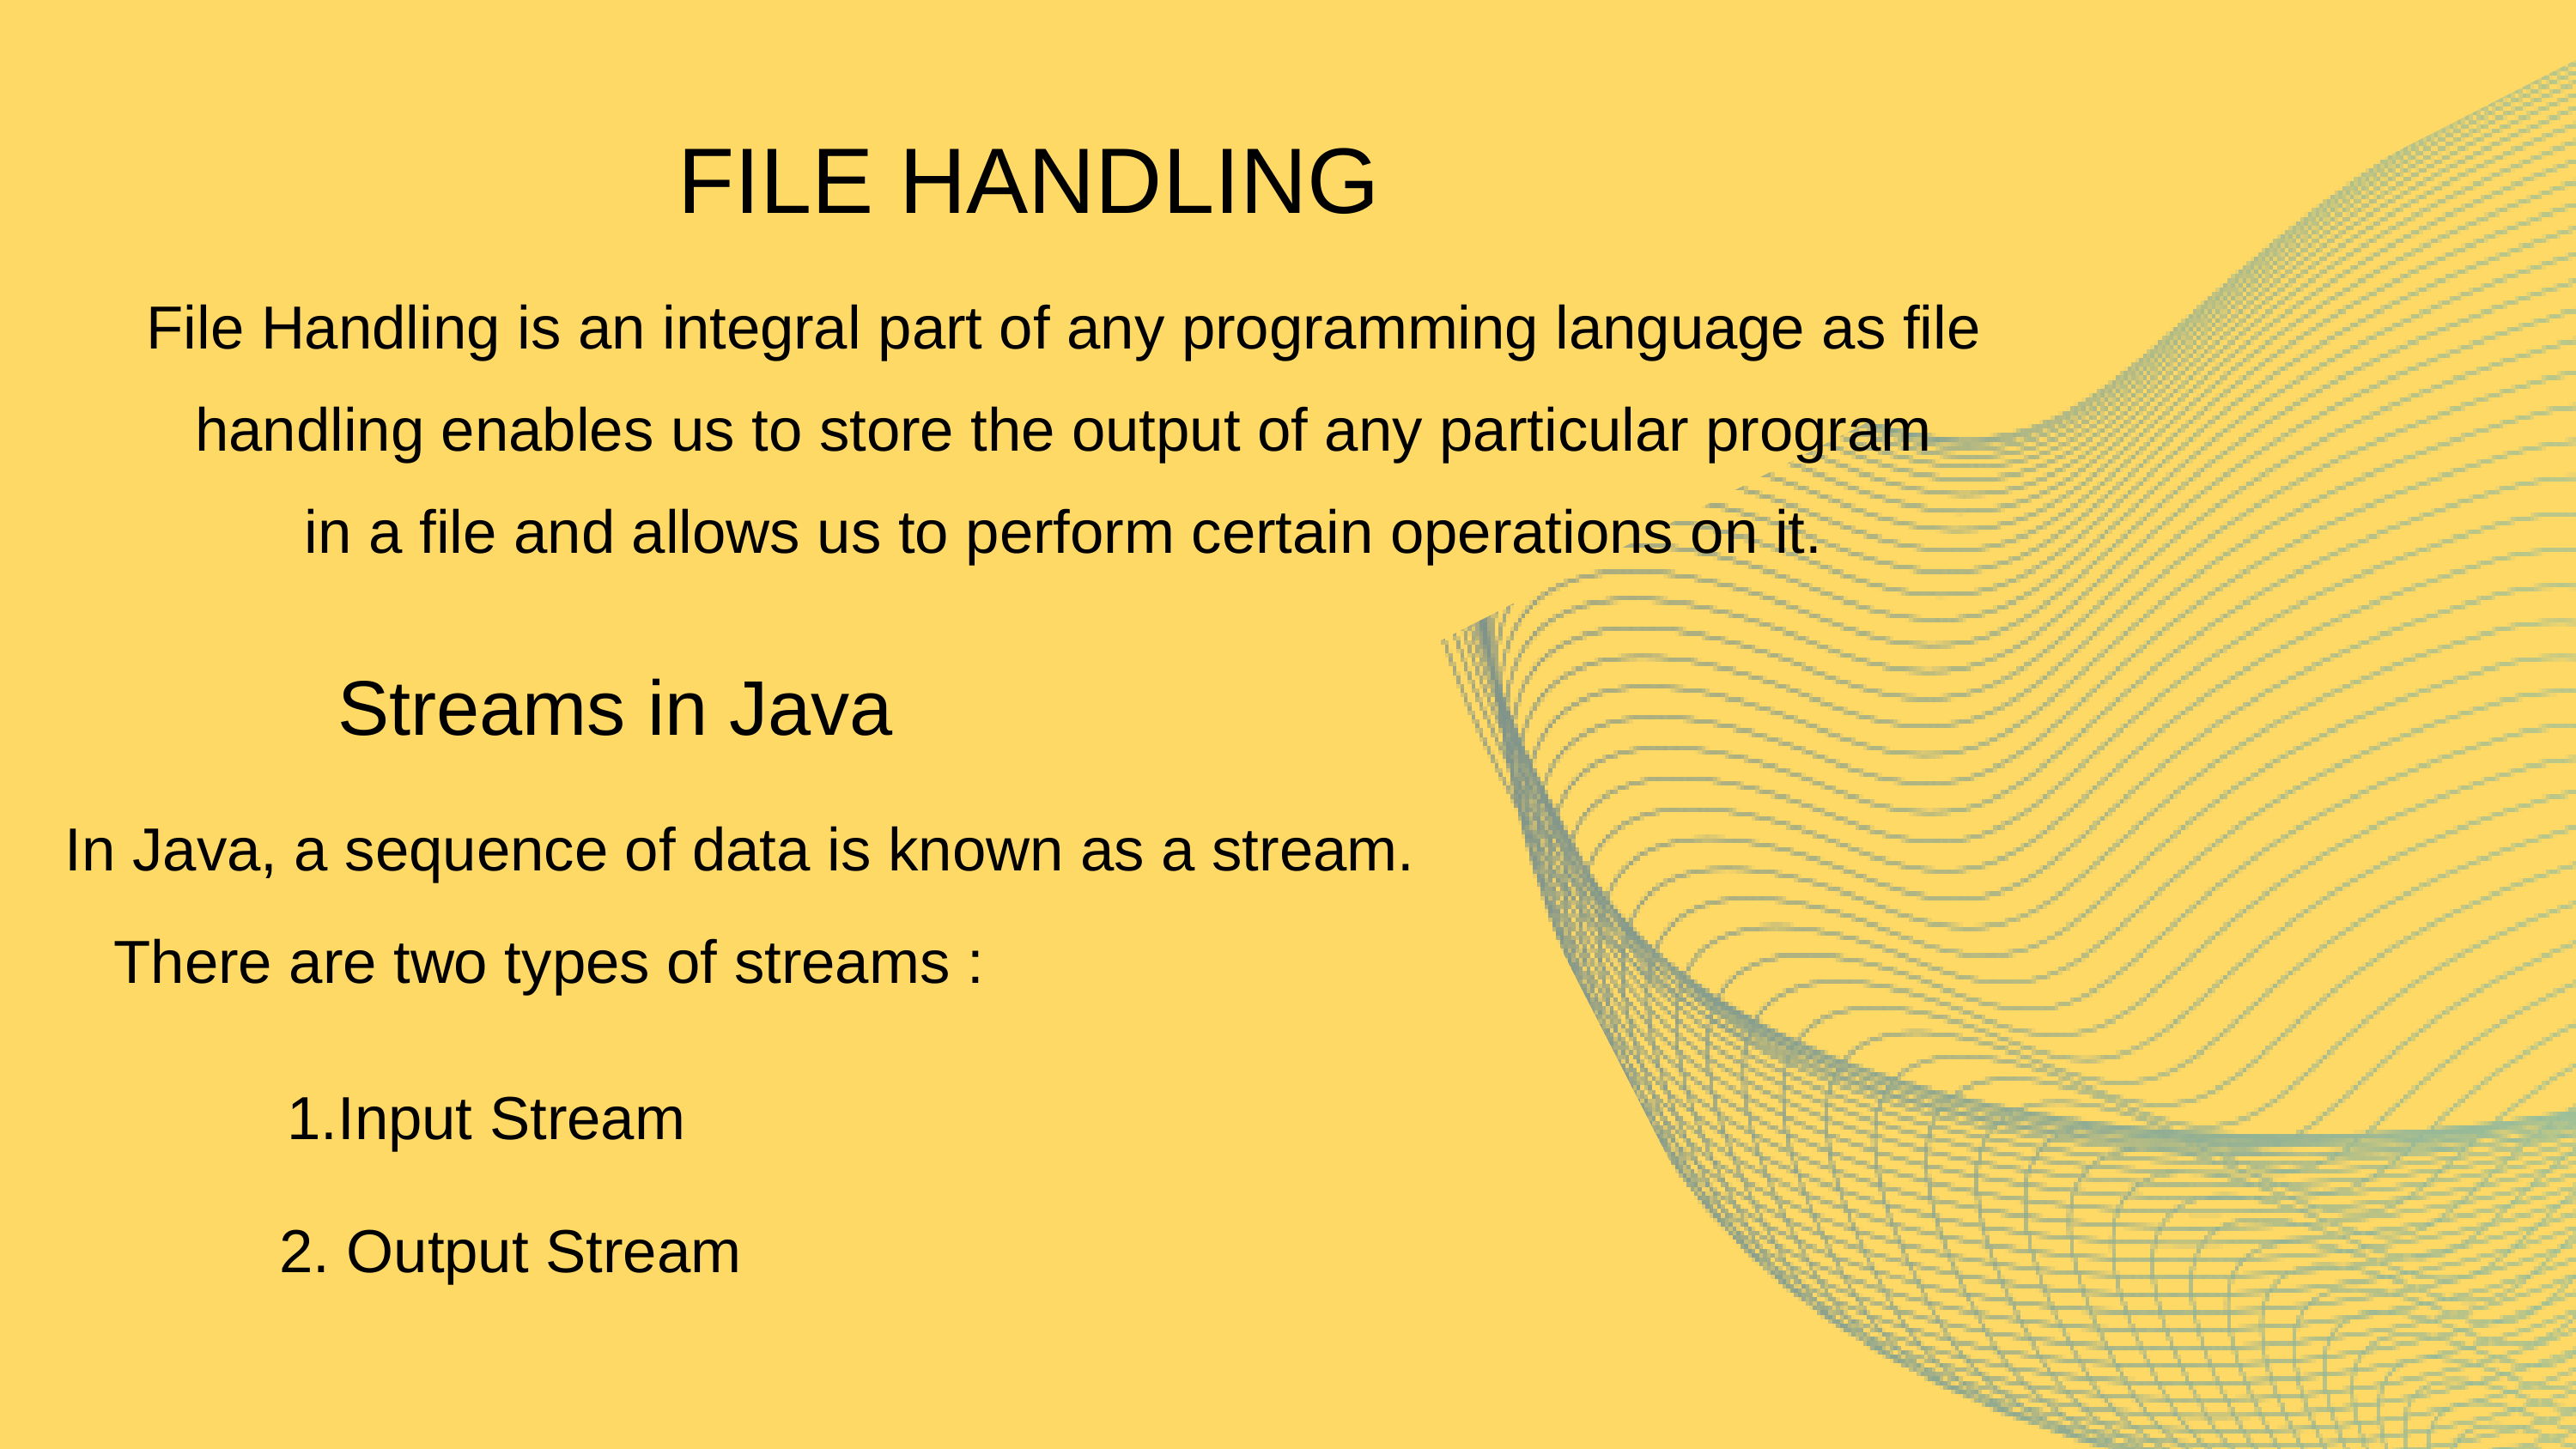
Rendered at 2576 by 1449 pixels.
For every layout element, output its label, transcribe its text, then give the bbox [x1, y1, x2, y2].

text_box 1.Input Stream [113, 1050, 860, 1153]
text_box There are two types of streams : [0, 893, 1157, 1098]
text_box In Java, a sequence of data is known as a stream. [0, 780, 1481, 883]
text_box FILE HANDLING [292, 76, 1766, 232]
text_box [1417, 59, 2576, 1449]
text_box 2. Output Stream [161, 1183, 860, 1286]
text_box File Handling is an integral part of any programming language as file handling enables us to store the output of any particular program in a file and allows us to perform certain operations on it. [76, 258, 2052, 668]
text_box Streams in Java [0, 621, 1412, 751]
